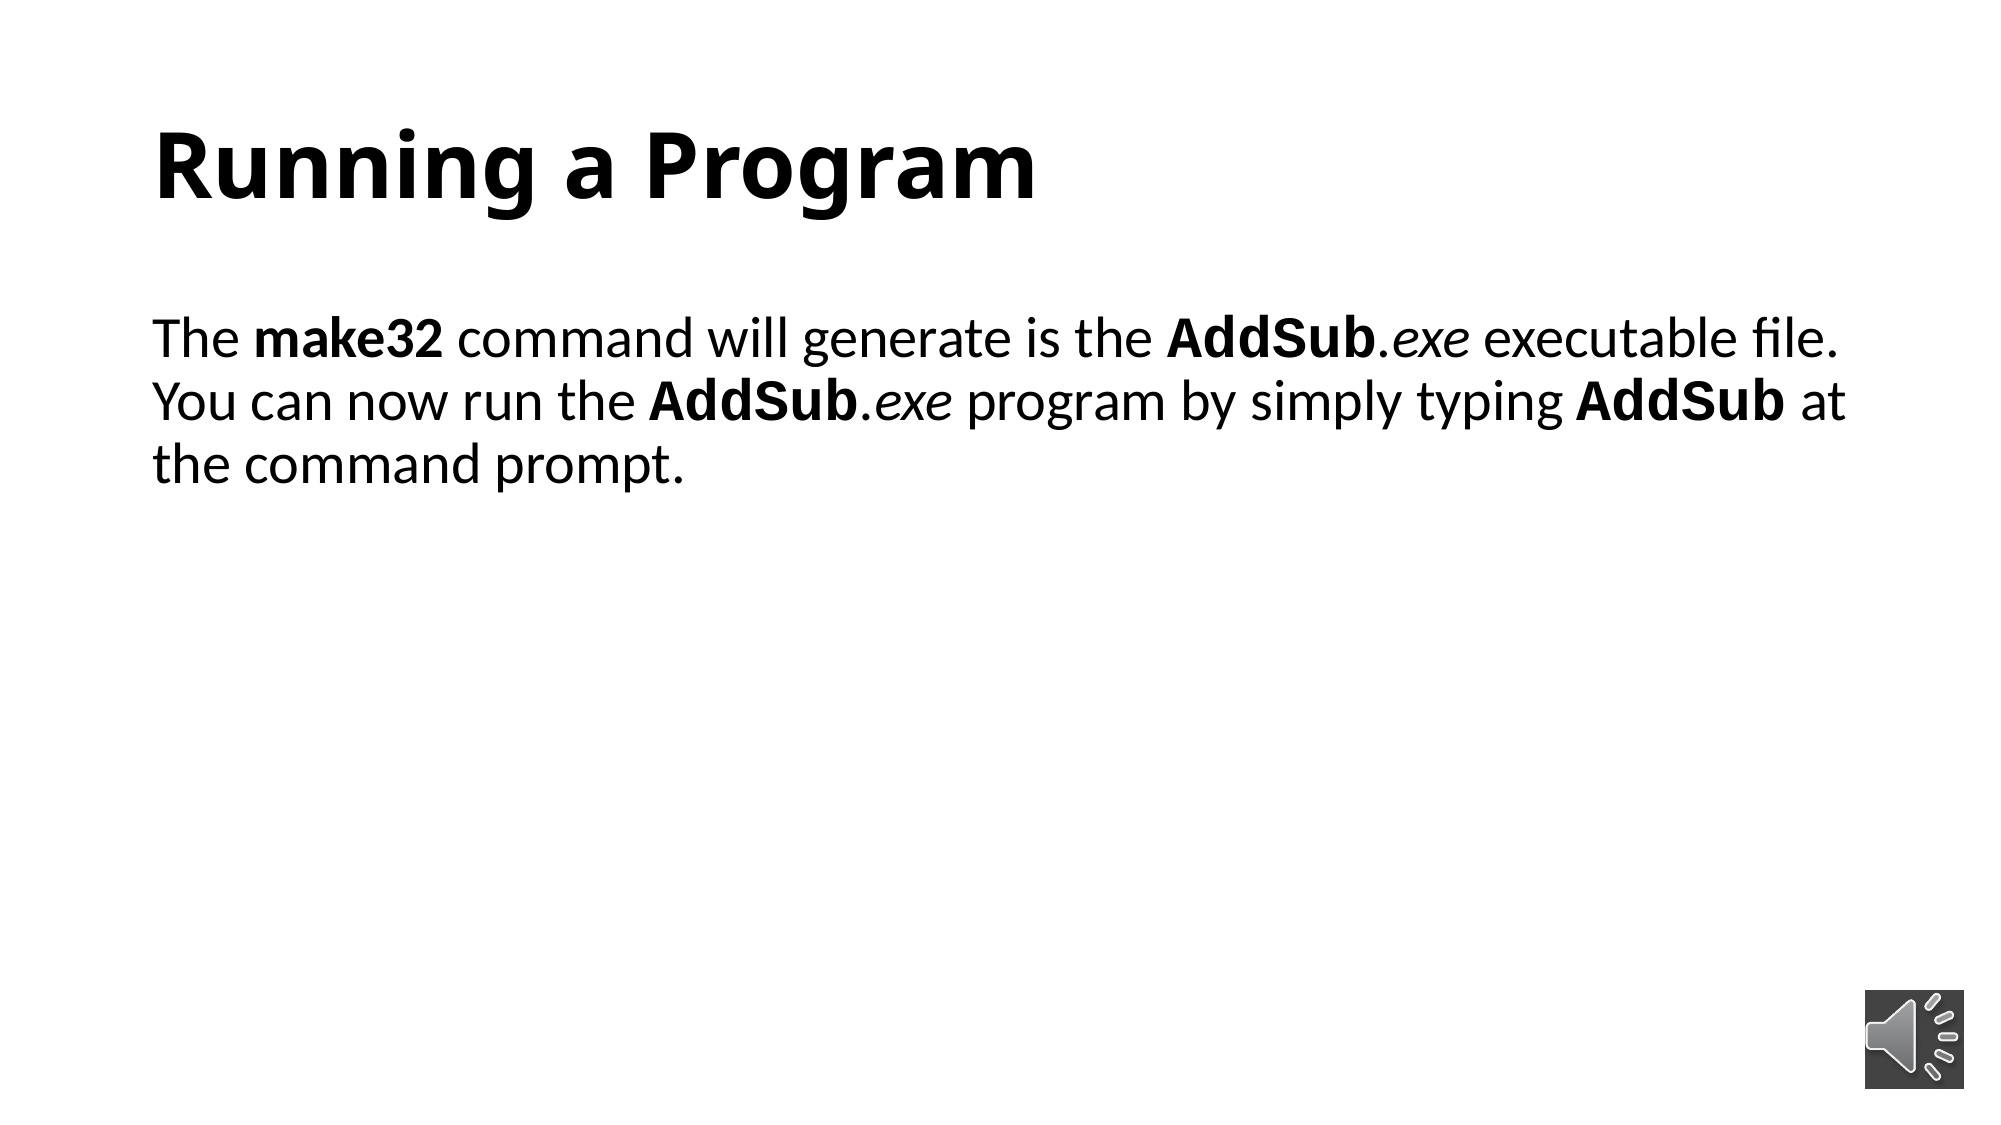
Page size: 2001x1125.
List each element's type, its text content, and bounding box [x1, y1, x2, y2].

picture [1864, 989, 1965, 1090]
title Running a Program [137, 59, 1863, 278]
list The make32 command will generate is the AddSub.exe executable file. You can now run the AddSub.exe program by simply typing AddSub at the command prompt. [137, 299, 1863, 1014]
